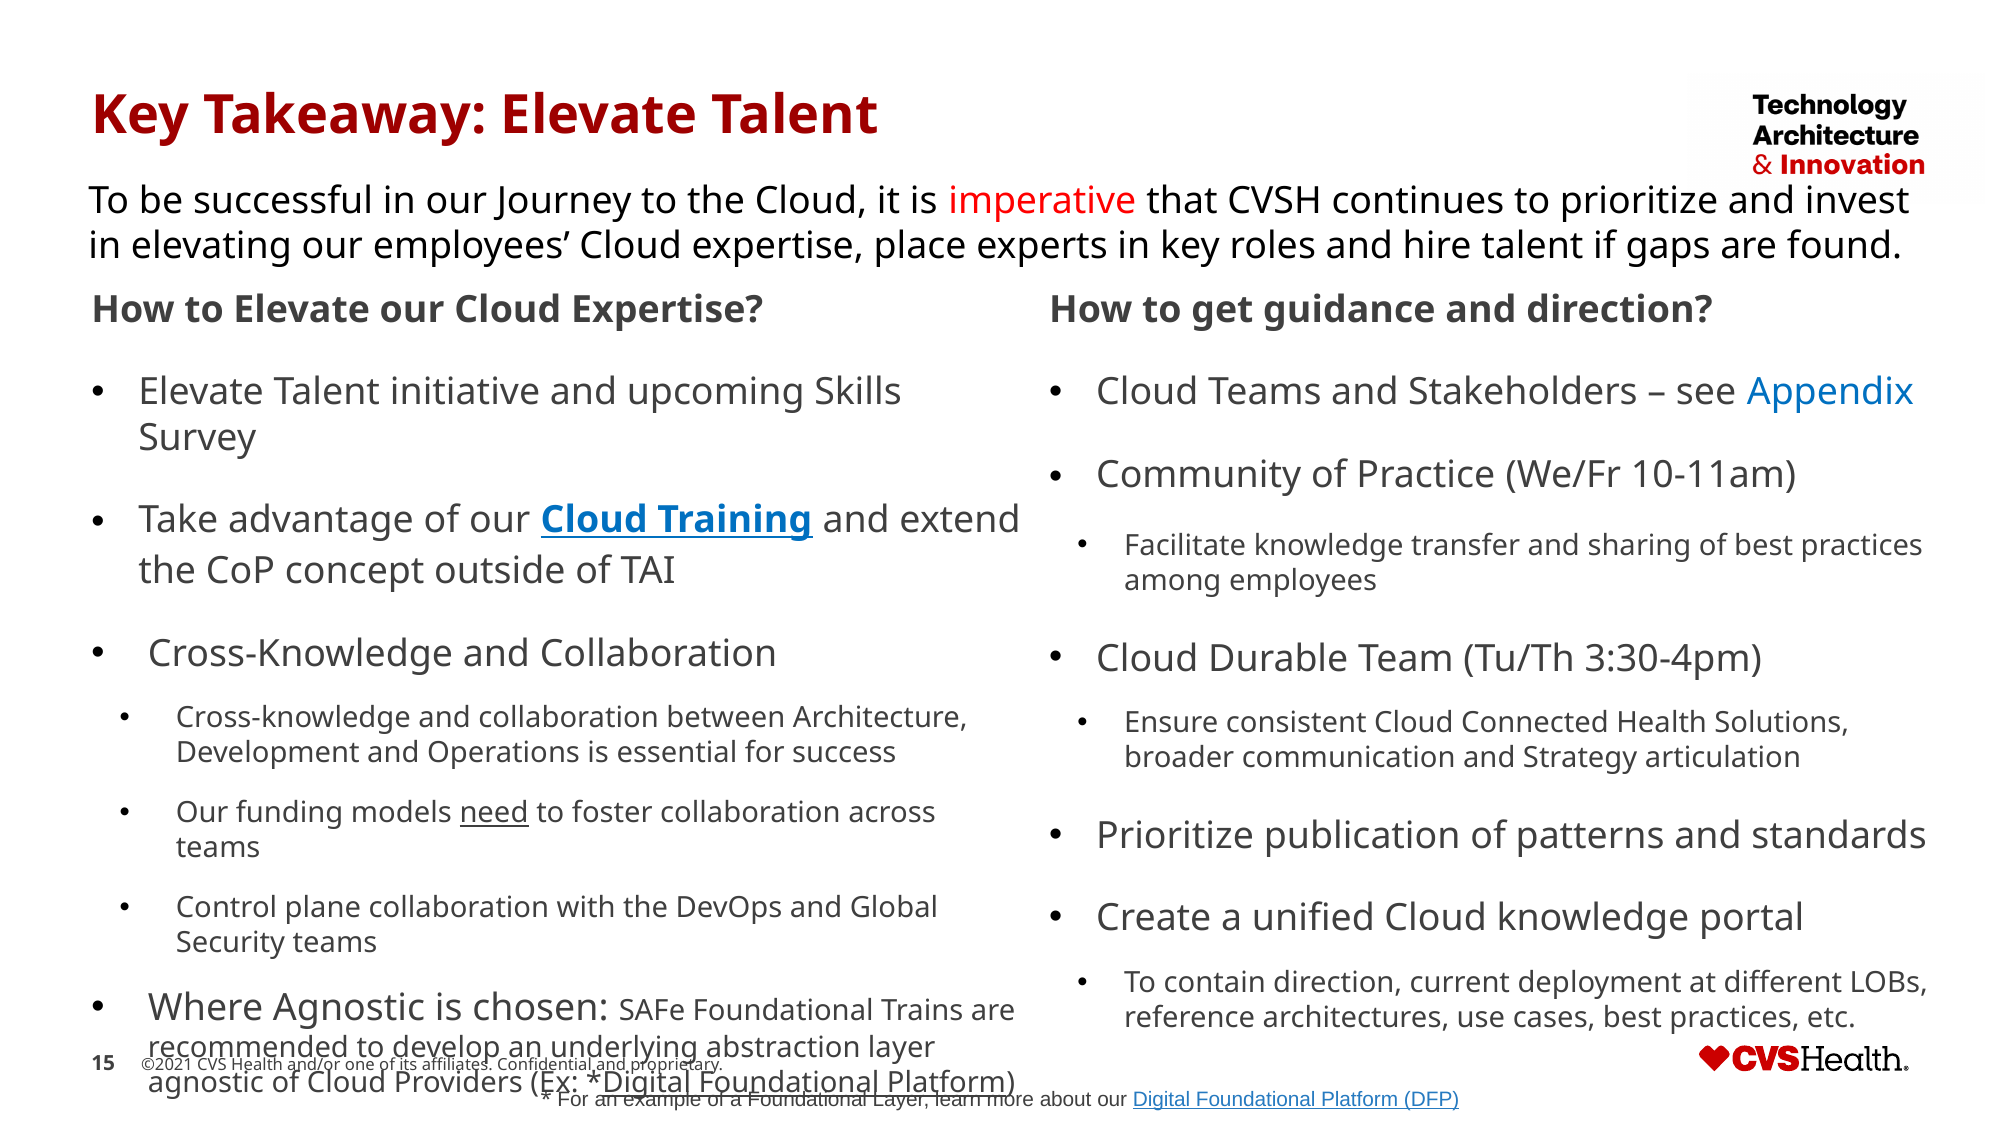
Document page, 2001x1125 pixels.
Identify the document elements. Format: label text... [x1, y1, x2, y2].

picture [1687, 73, 1985, 204]
list How to Elevate our Cloud Expertise? Elevate Talent initiative and upcoming Skills Survey Take advantage of our Cloud Training and extend the CoP concept outside of TAI Cross-Knowledge and Collaboration Cross-knowledge and collaboration between Architecture, Development and Operations is essential for success Our funding models need to foster collaboration across teams Control plane collaboration with the DevOps and Global Security teams Where Agnostic is chosen: SAFe Foundational Trains are recommended to develop an underlying abstraction layer agnostic of Cloud Providers (Ex: *Digital Foundational Platform) [91, 285, 1024, 1052]
list How to get guidance and direction? Cloud Teams and Stakeholders – see Appendix Community of Practice (We/Fr 10-11am) Facilitate knowledge transfer and sharing of best practices among employees Cloud Durable Team (Tu/Th 3:30-4pm) Ensure consistent Cloud Connected Health Solutions, broader communication and Strategy articulation Prioritize publication of patterns and standards Create a unified Cloud knowledge portal To contain direction, current deployment at different LOBs, reference architectures, use cases, best practices, etc. [1049, 285, 1946, 1121]
text_box * For an example of a Foundational Layer, learn more about our Digital Foundational Platform (DFP) [525, 1078, 1475, 1118]
text_box To be successful in our Journey to the Cloud, it is imperative that CVSH continues to prioritize and invest in elevating our employees’ Cloud expertise, place experts in key roles and hire talent if gaps are found. [73, 169, 1928, 274]
title Key Takeaway: Elevate Talent [91, 86, 1678, 169]
